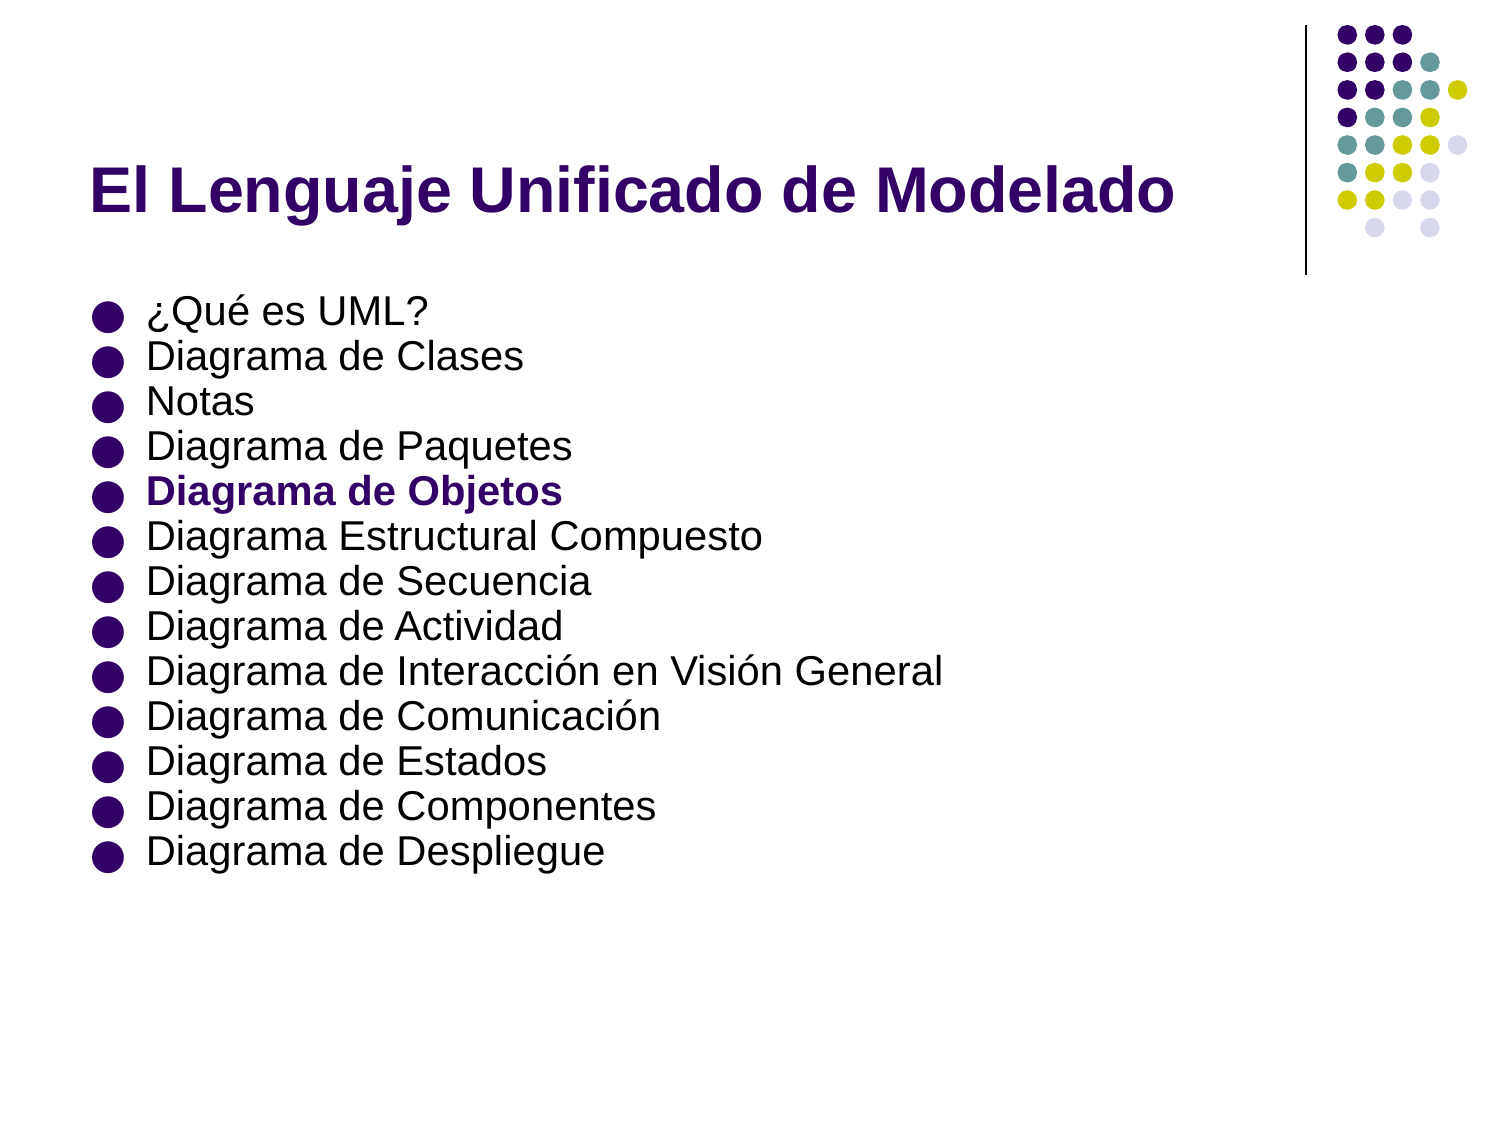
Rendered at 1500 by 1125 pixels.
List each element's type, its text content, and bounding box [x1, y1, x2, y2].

text_box ¿Qué es UML? Diagrama de Clases Notas Diagrama de Paquetes Diagrama de Objetos Diagrama Estructural Compuesto Diagrama de Secuencia Diagrama de Actividad Diagrama de Interacción en Visión General Diagrama de Comunicación Diagrama de Estados Diagrama de Componentes Diagrama de Despliegue [74, 281, 1425, 1006]
text_box El Lenguaje Unificado de Modelado [74, 20, 1313, 233]
